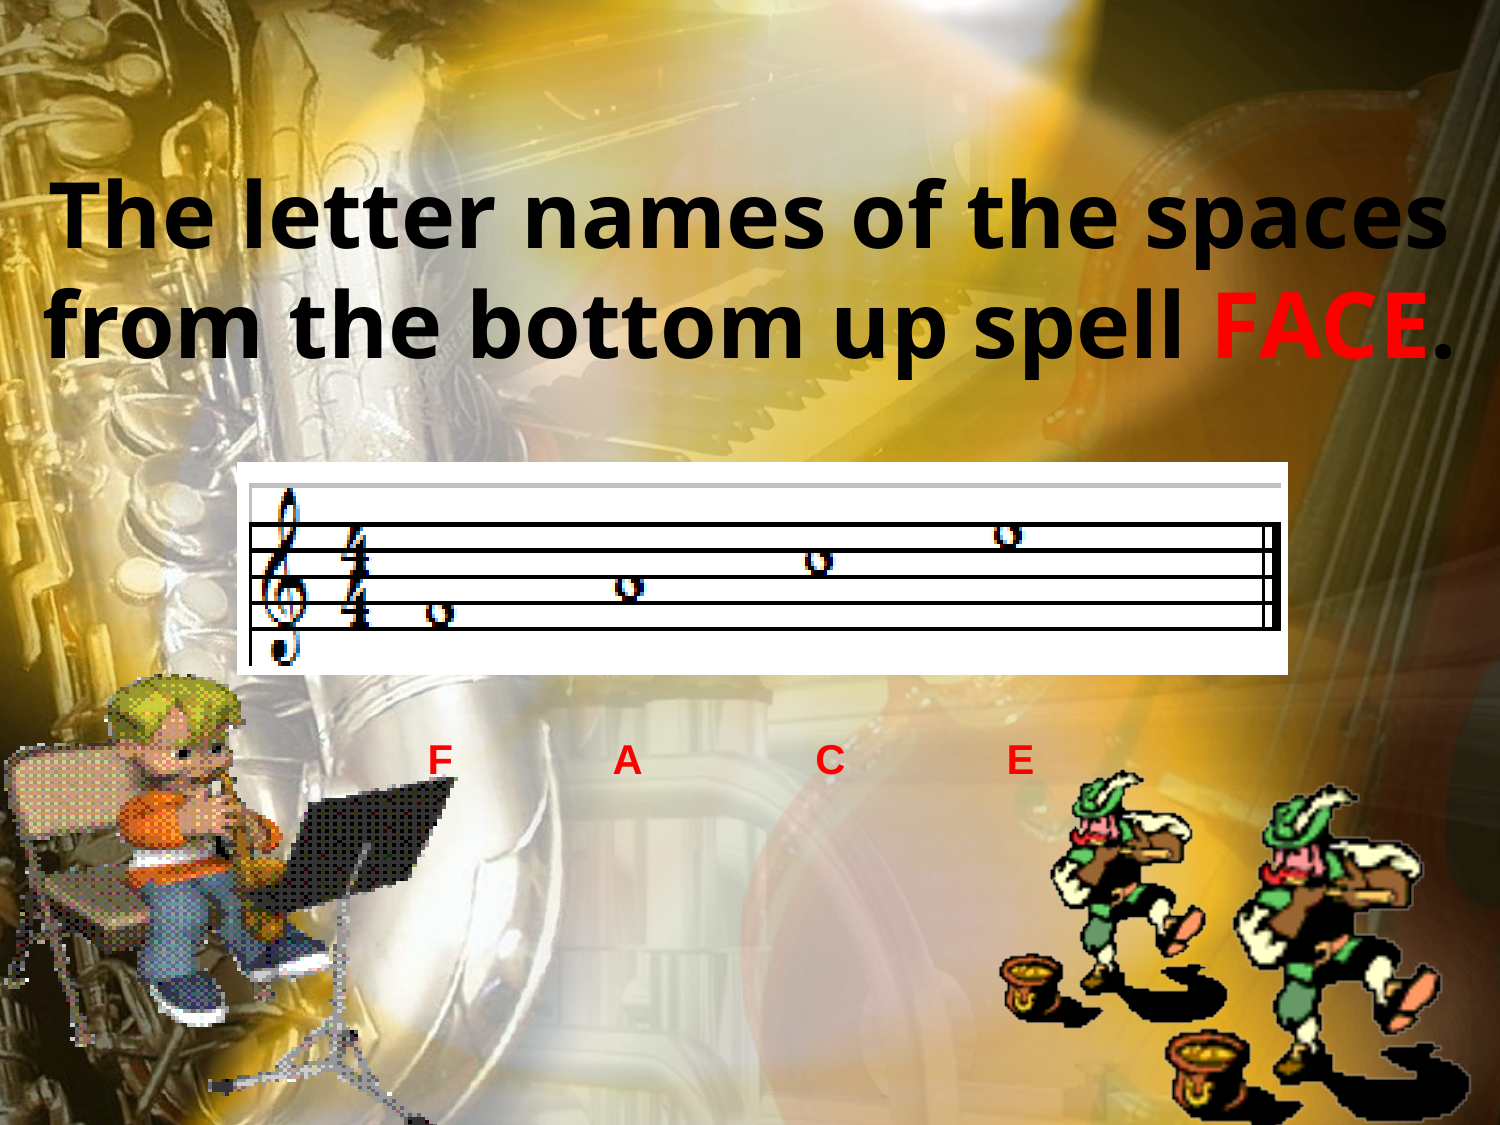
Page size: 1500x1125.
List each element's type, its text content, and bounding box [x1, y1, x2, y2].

picture [0, 385, 1500, 1125]
text_box The letter names of the spaces from the bottom up spell FACE. [0, 149, 1500, 385]
picture [0, 0, 1500, 149]
text_box F A C E [466, 725, 1400, 790]
